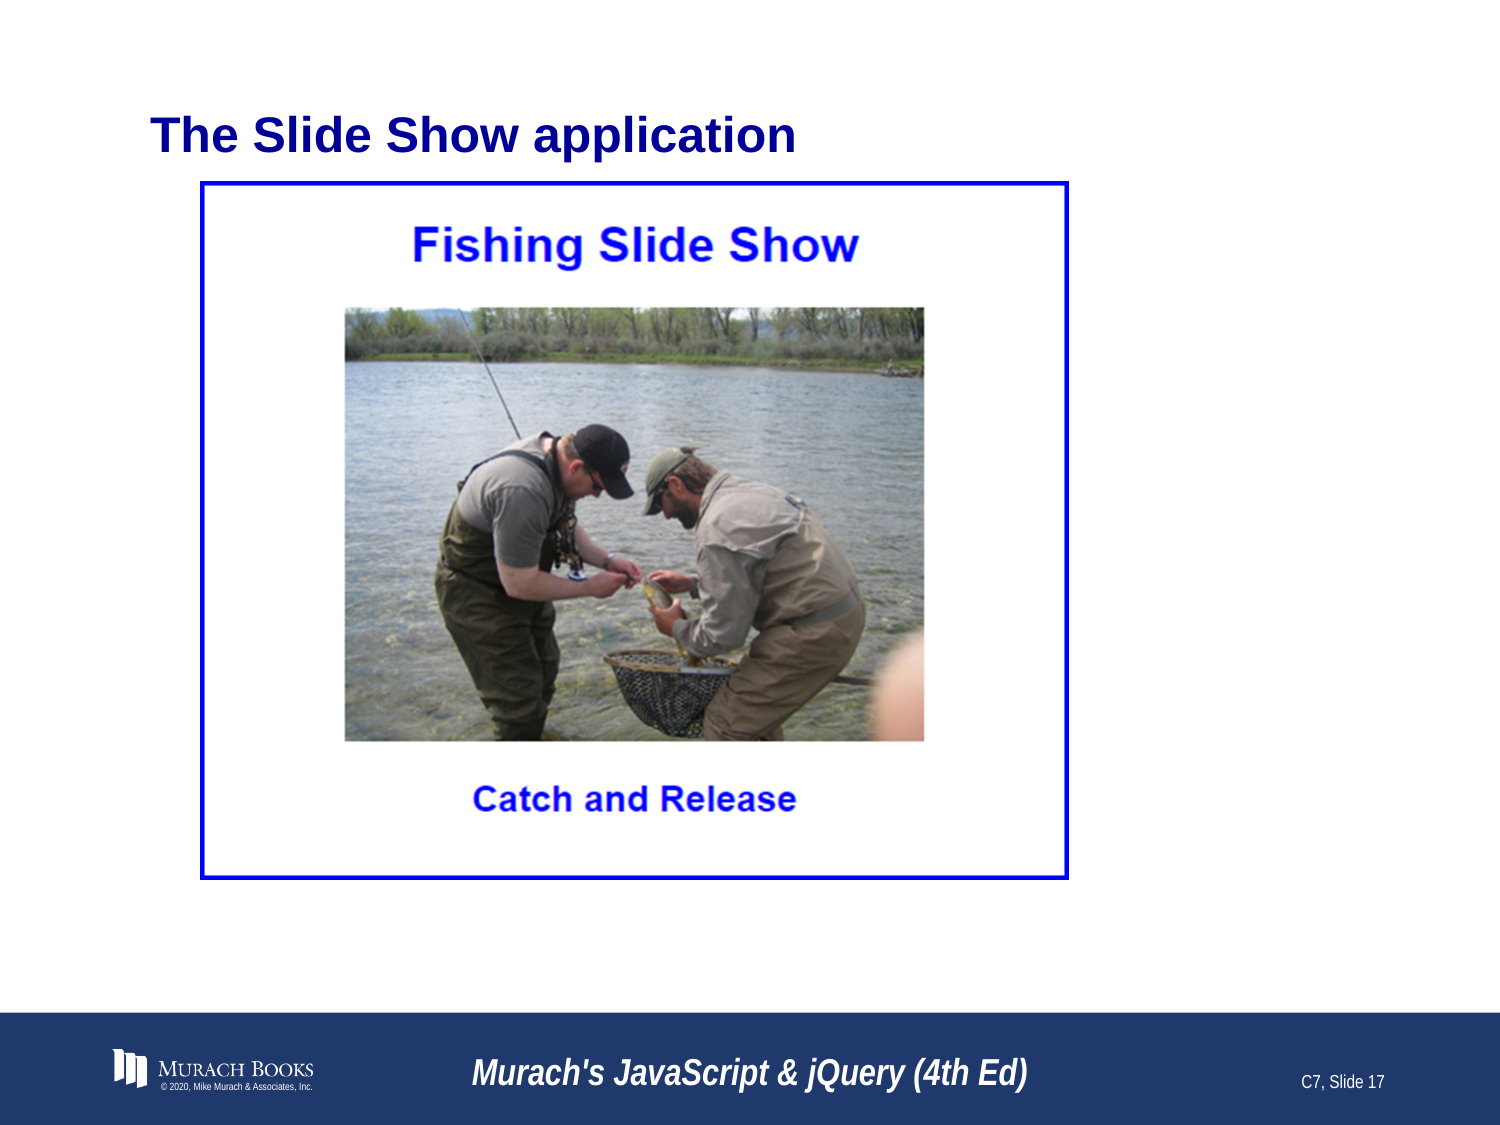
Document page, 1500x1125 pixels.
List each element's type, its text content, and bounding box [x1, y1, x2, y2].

slide_number C7, Slide 17 [1087, 1025, 1400, 1100]
title The Slide Show application [150, 102, 1350, 164]
slide_number Murach's JavaScript & jQuery (4th Ed) [463, 1025, 1050, 1100]
footer © 2020, Mike Murach & Associates, Inc. [12, 1025, 463, 1100]
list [199, 181, 1069, 881]
